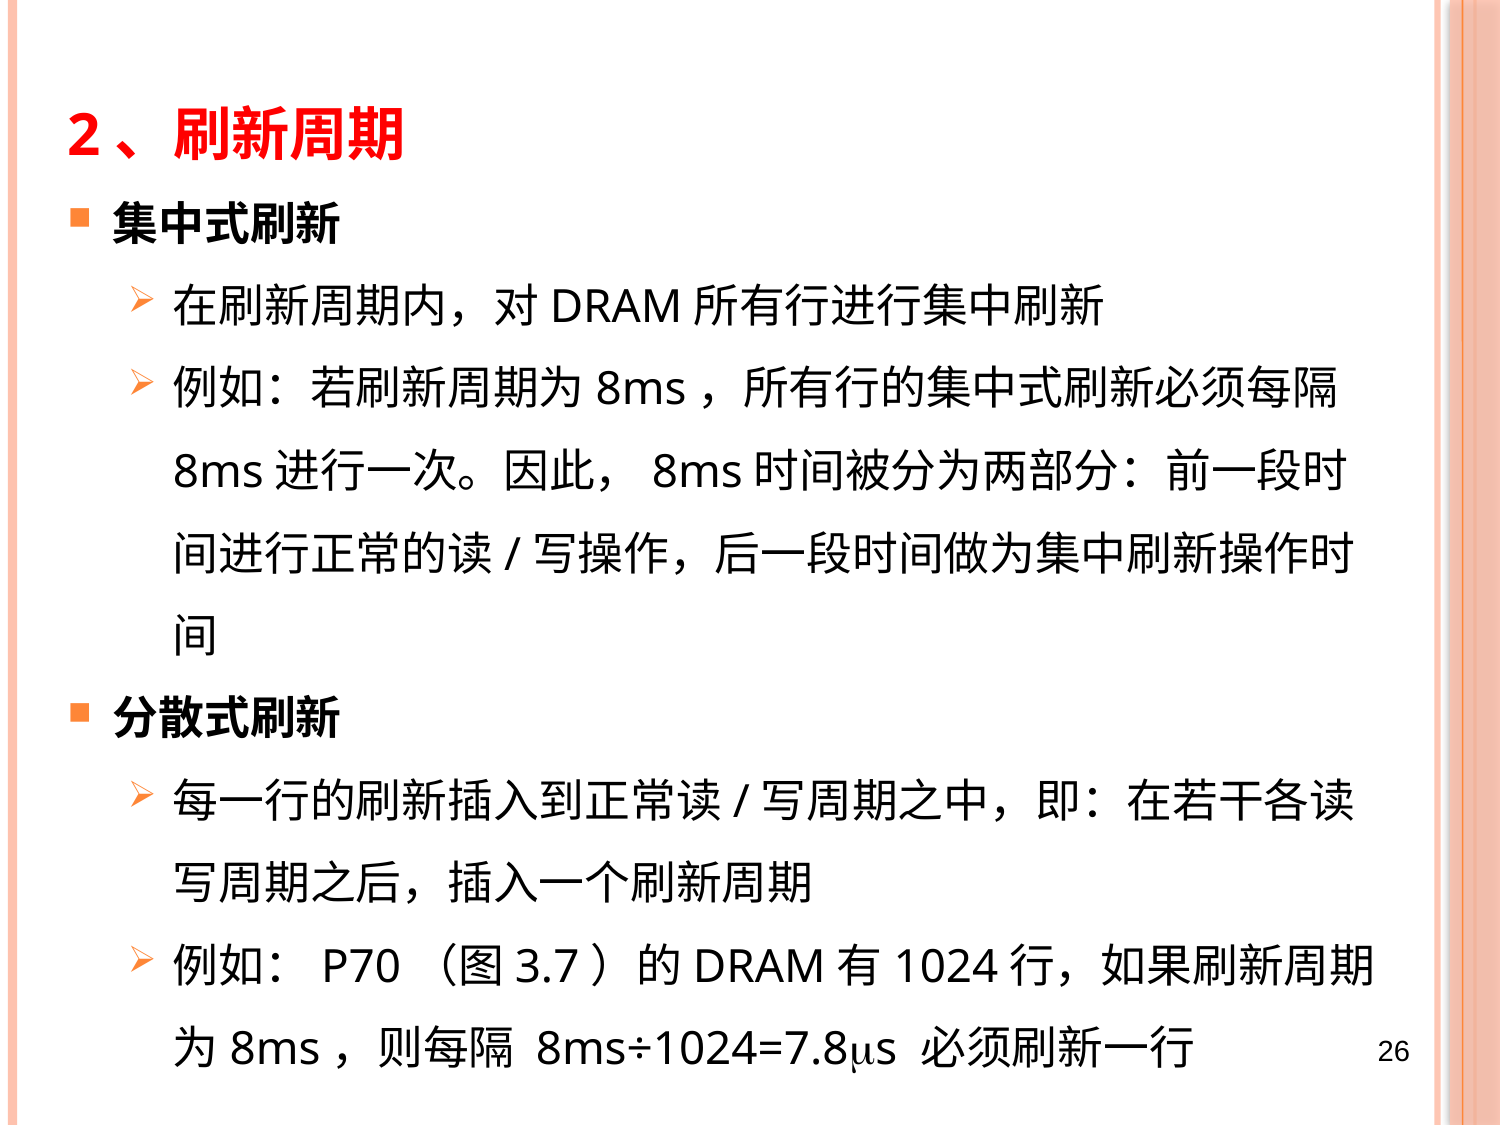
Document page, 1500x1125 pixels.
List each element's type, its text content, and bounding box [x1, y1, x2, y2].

list 2、刷新周期 集中式刷新 在刷新周期内，对DRAM所有行进行集中刷新 例如：若刷新周期为8ms，所有行的集中式刷新必须每隔8ms进行一次。因此，8ms时间被分为两部分：前一段时间进行正常的读/写操作，后一段时间做为集中刷新操作时间 分散式刷新 每一行的刷新插入到正常读/写周期之中，即：在若干各读写周期之后，插入一个刷新周期 例如：P70（图3.7）的DRAM有1024行，如果刷新周期为8ms，则每隔 8ms÷1024=7.8s 必须刷新一行 [53, 54, 1404, 1035]
slide_number 26 [1074, 1025, 1425, 1100]
